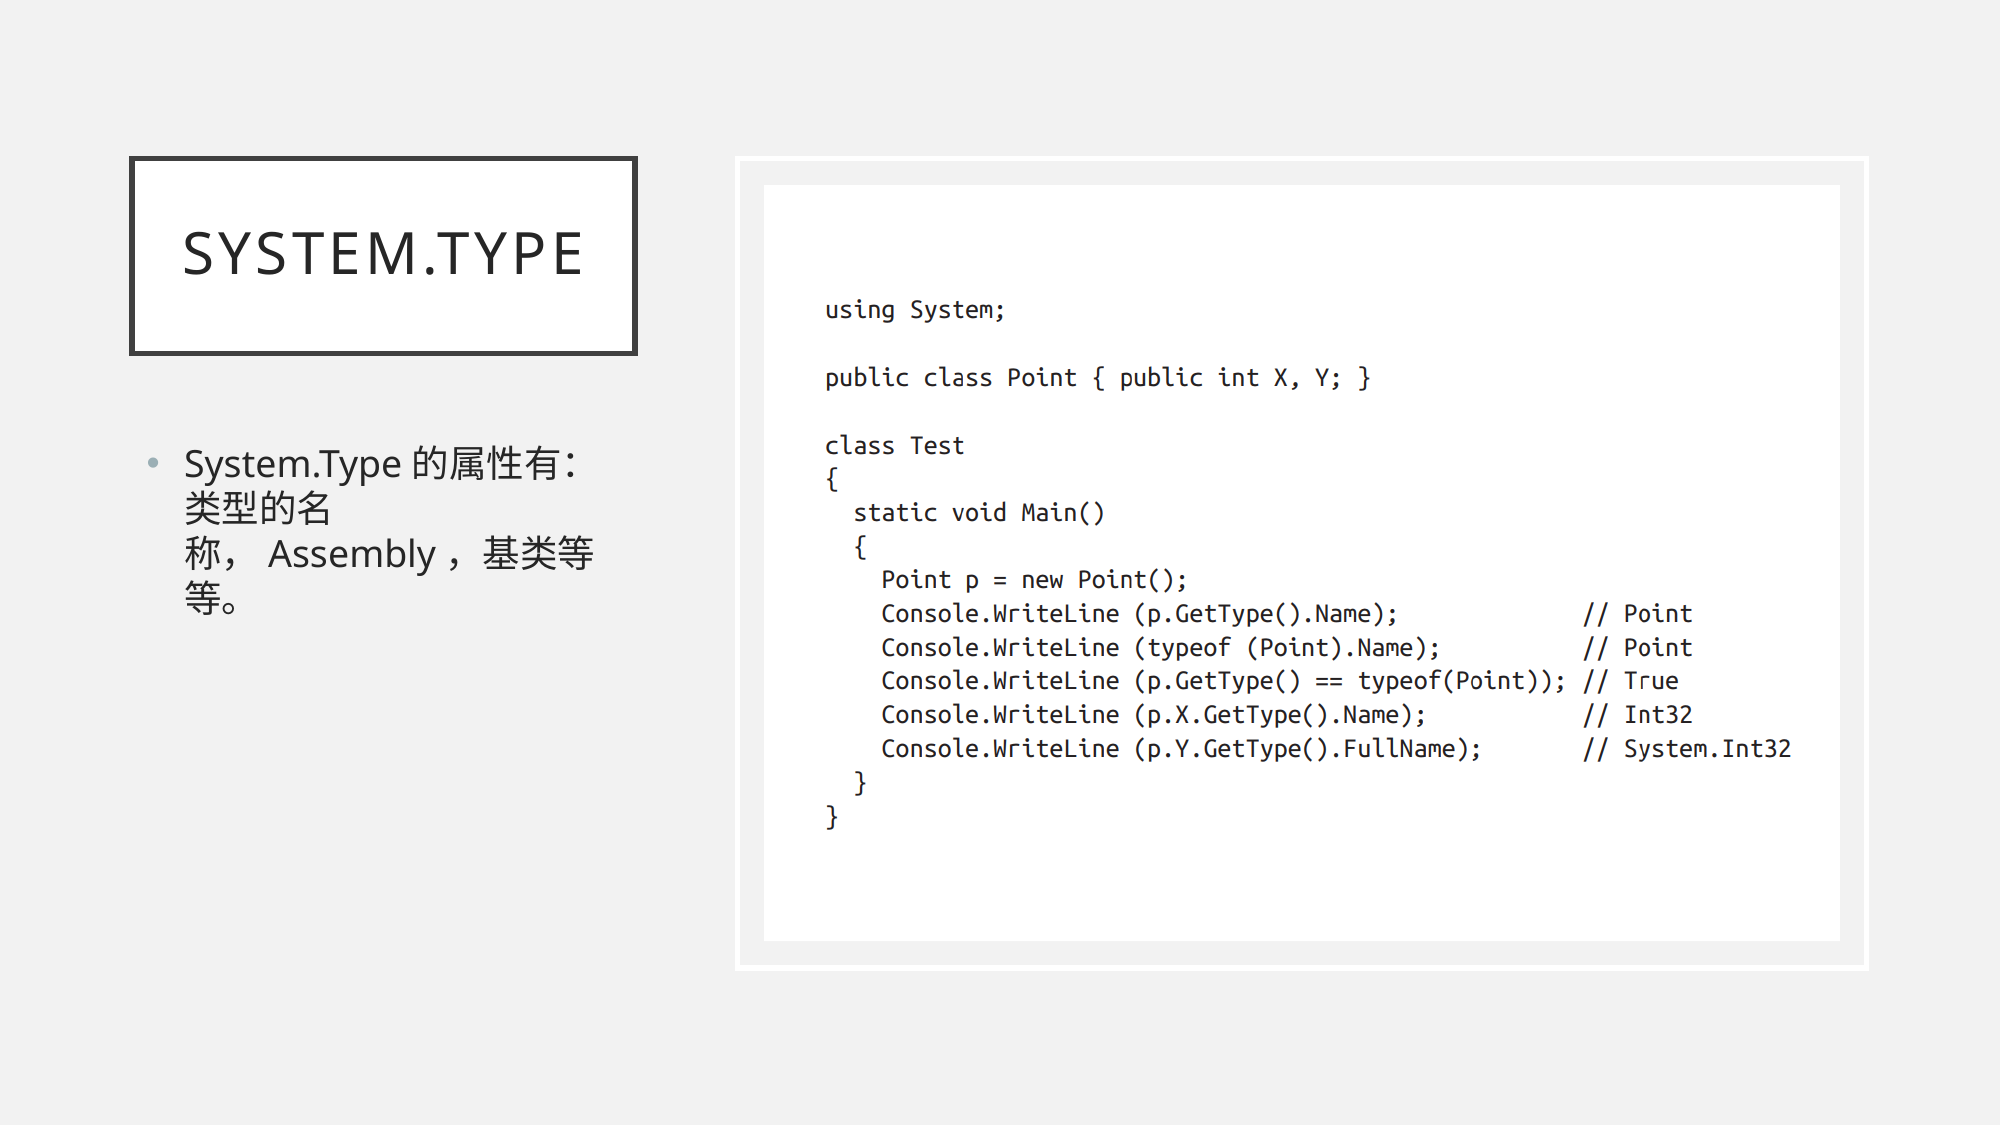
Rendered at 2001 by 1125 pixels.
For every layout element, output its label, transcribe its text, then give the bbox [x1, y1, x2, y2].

text_box [736, 157, 1868, 969]
list System.Type的属性有：类型的名称，Assembly，基类等等。 [131, 432, 635, 968]
title System.TYPE [129, 156, 638, 356]
text_box [763, 184, 1841, 942]
picture [791, 287, 1813, 839]
